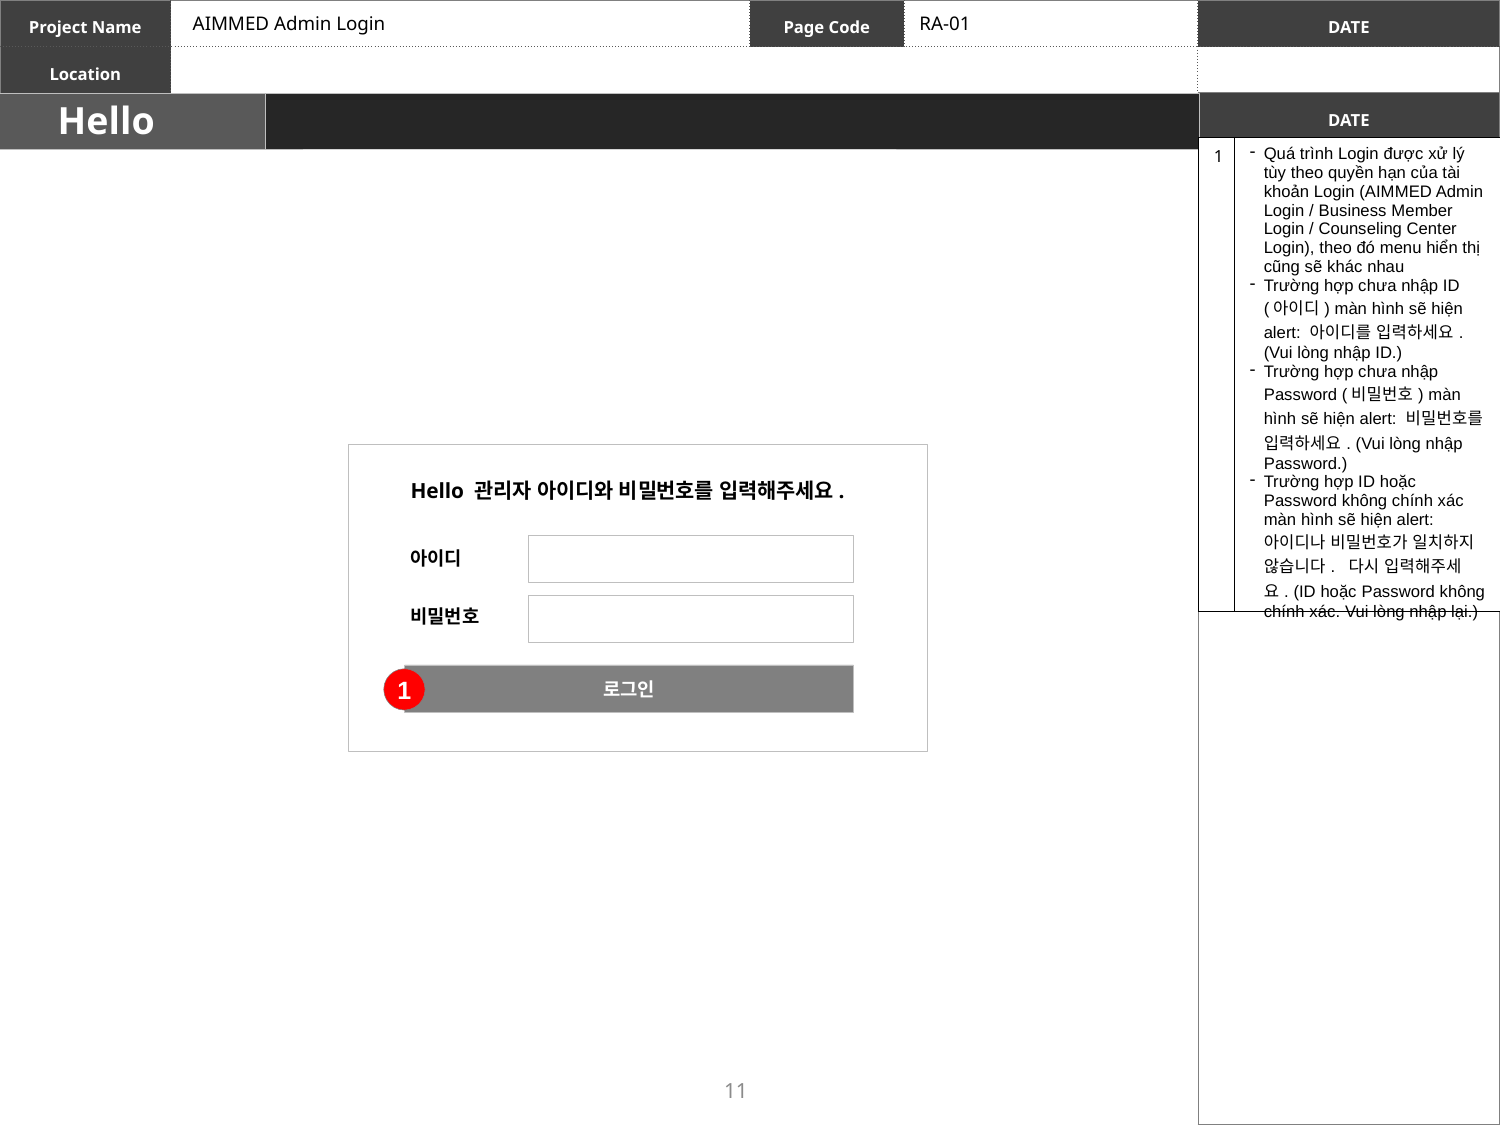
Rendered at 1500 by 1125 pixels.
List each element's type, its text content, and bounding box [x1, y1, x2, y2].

text_box 비밀번호 [395, 597, 526, 635]
slide_number 11 [561, 1061, 911, 1122]
text_box [527, 533, 855, 584]
text_box Hello 관리자 아이디와 비밀번호를 입력해주세요. [395, 470, 892, 510]
text_box RA-01 [904, 4, 986, 42]
table_header Quá trình Login được xử lý tùy theo quyền hạn của tài khoản Login (AIMMED Admin Login / Business Member Login / Counseling Center Login), theo đó menu hiển thị cũng sẽ khác nhau Trường hợp chưa nhập ID (아이디) màn hình sẽ hiện alert: 아이디를 입력하세요. (Vui lòng nhập ID.) Trường hợp chưa nhập Password (비밀번호) màn hình sẽ hiện alert: 비밀번호를 입력하세요. (Vui lòng nhập Password.) Trường hợp ID hoặc Password không chính xác màn hình sẽ hiện alert: 아이디나 비밀번호가 일치하지 않습니다. 다시 입력해주세요. (ID hoặc Password không chính xác. Vui lòng nhập lại.) [1235, 138, 1500, 611]
table_header 1 [1199, 138, 1234, 611]
text_box 1 [381, 666, 428, 713]
text_box [527, 593, 855, 645]
text_box 아이디 [395, 539, 526, 577]
text_box [346, 442, 929, 754]
text_box 로그인 [403, 663, 856, 714]
text_box AIMMED Admin Login [177, 4, 401, 42]
